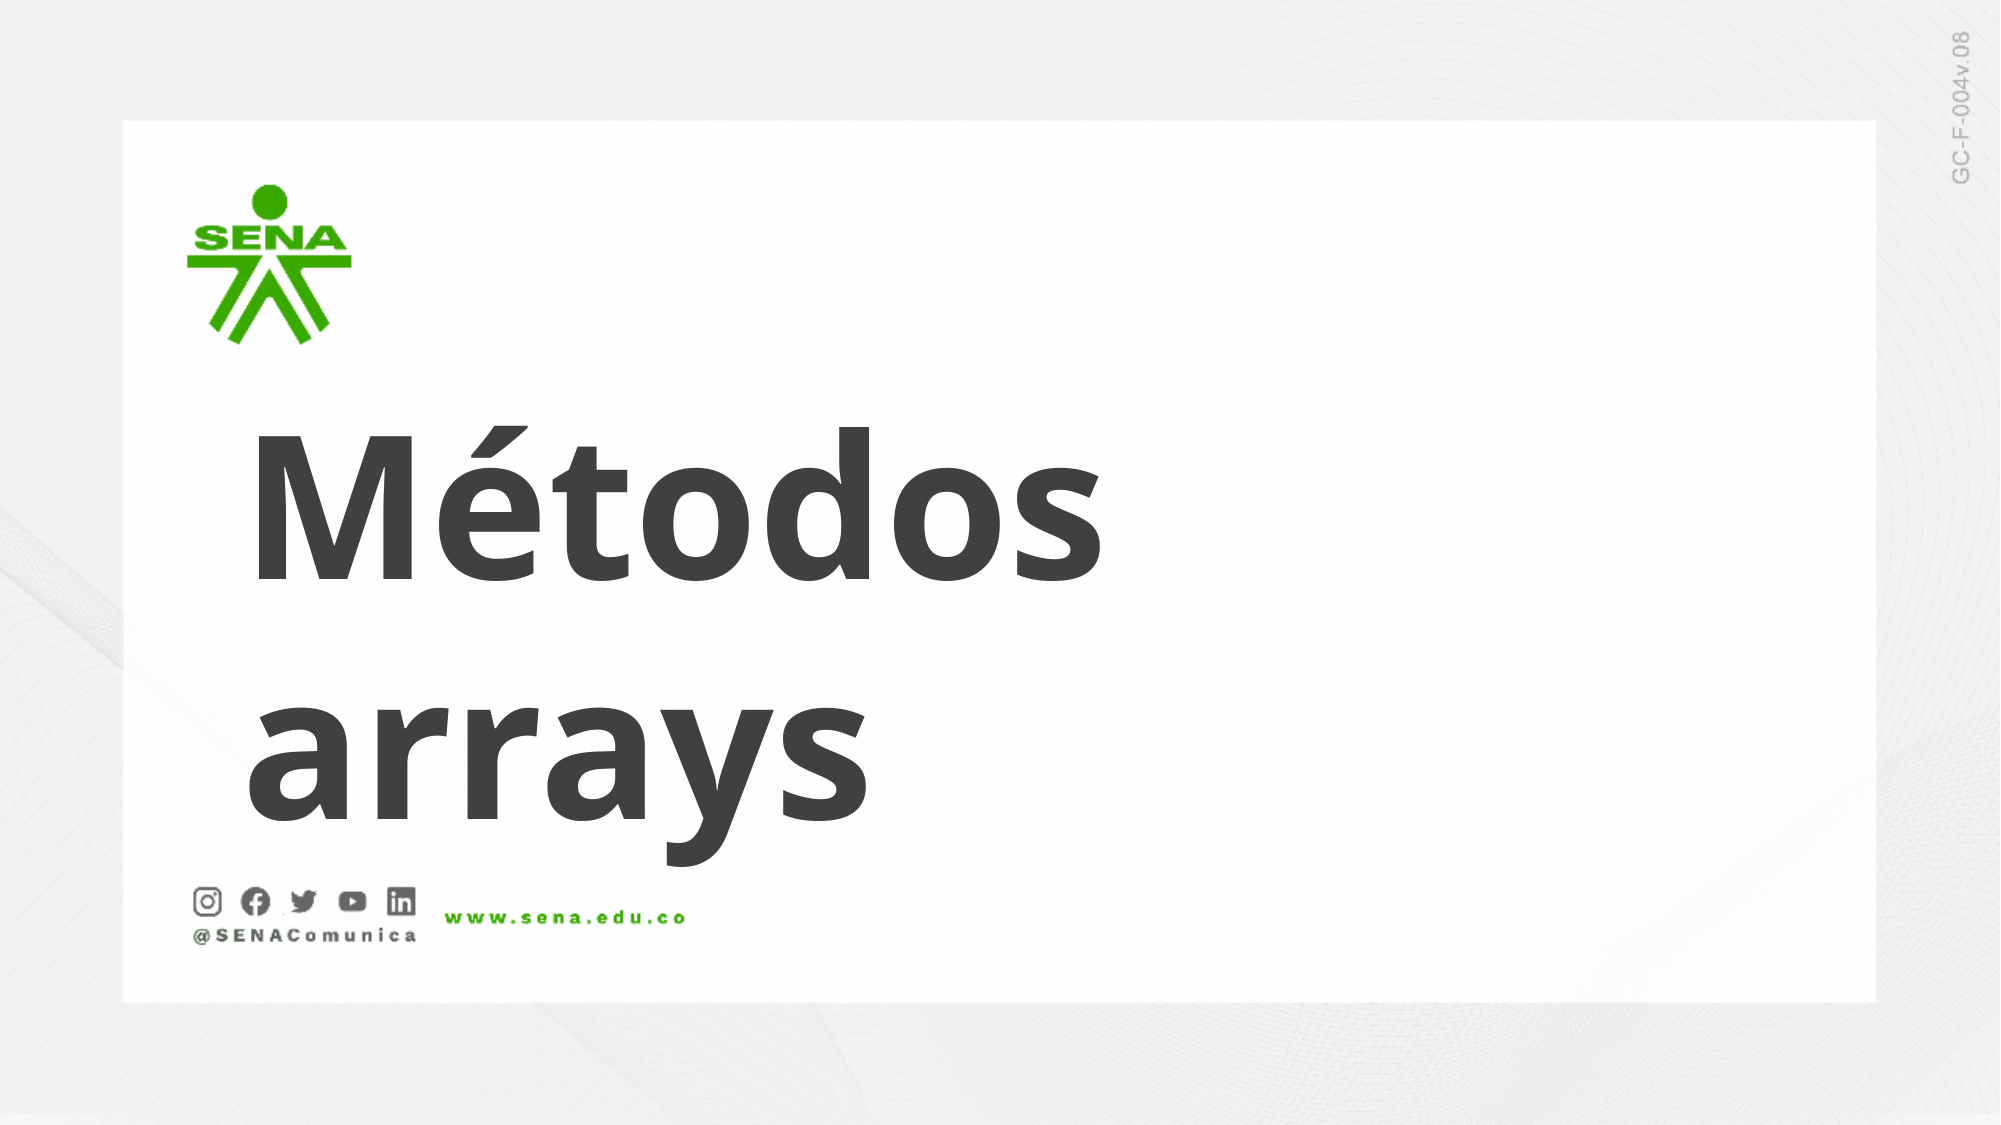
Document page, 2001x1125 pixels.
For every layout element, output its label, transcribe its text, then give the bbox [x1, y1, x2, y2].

text_box Métodos arrays [226, 372, 1805, 868]
picture [0, 0, 2000, 1125]
